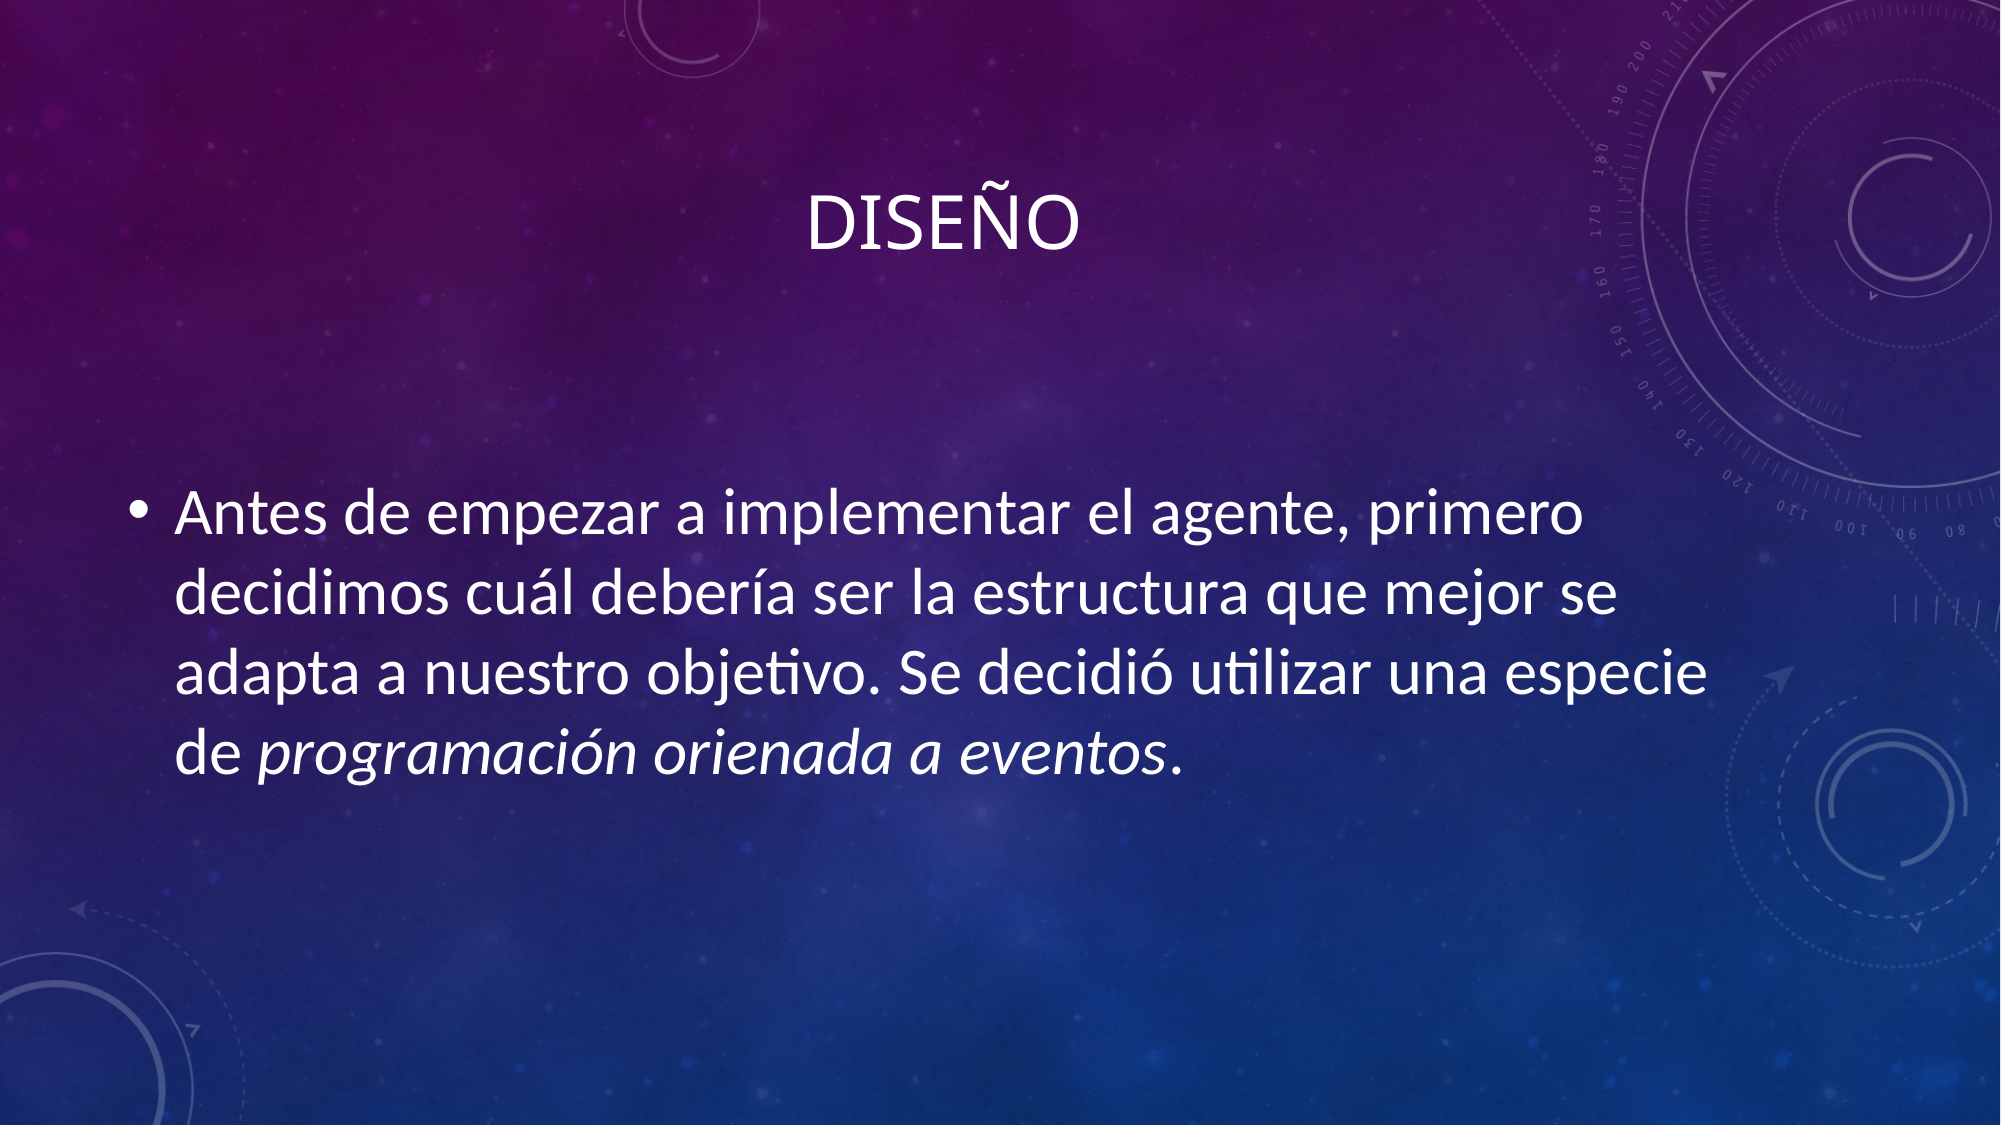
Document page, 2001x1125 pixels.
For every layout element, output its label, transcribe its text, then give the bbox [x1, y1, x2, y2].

text_box Antes de empezar a implementar el agente, primero decidimos cuál debería ser la estructura que mejor se adapta a nuestro objetivo. Se decidió utilizar una especie de programación orienada a eventos. [112, 351, 1775, 950]
text_box DISEÑO [112, 99, 1775, 339]
picture [0, 0, 2001, 1125]
